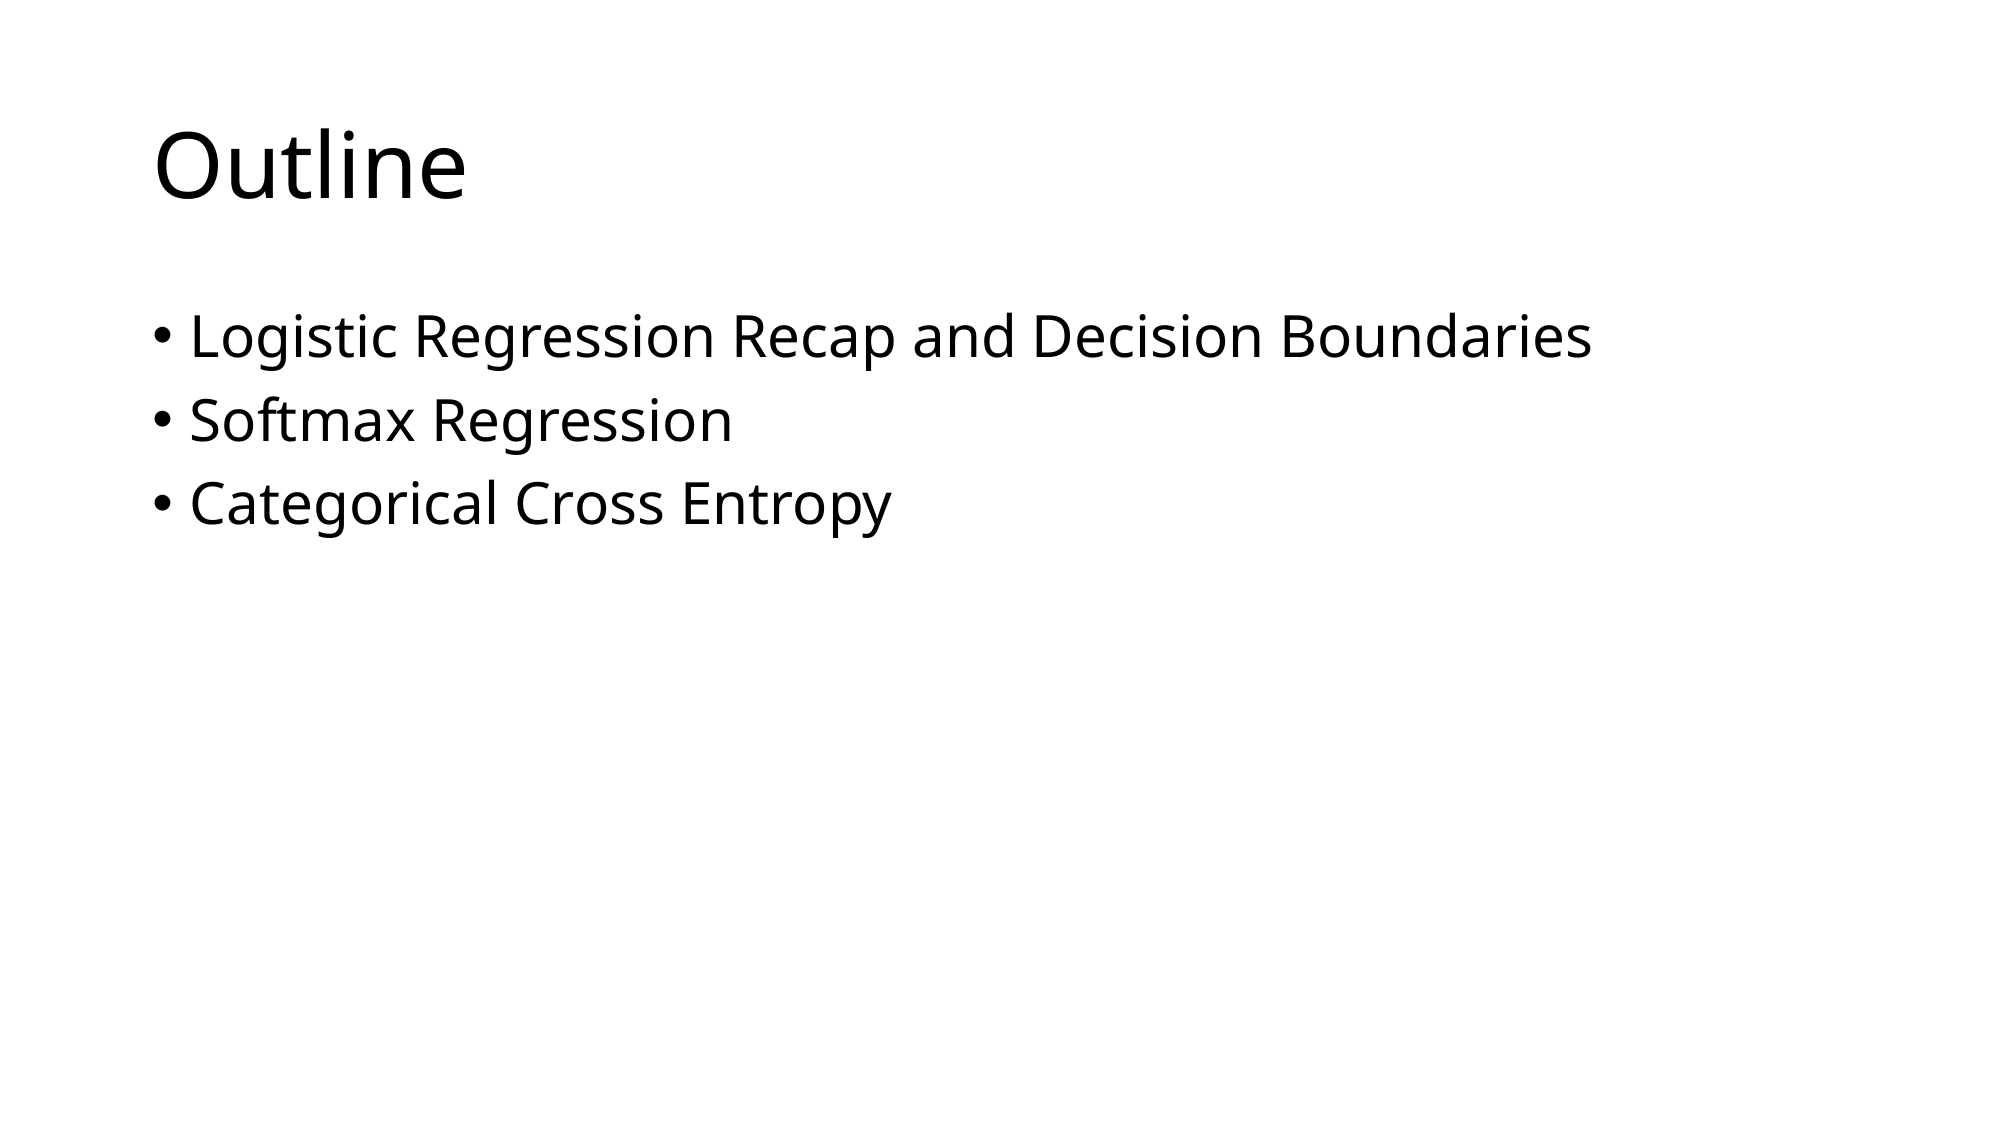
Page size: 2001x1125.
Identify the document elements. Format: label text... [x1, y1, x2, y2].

list Logistic Regression Recap and Decision Boundaries Softmax Regression Categorical Cross Entropy [137, 299, 1863, 1014]
title Outline [137, 59, 1863, 278]
